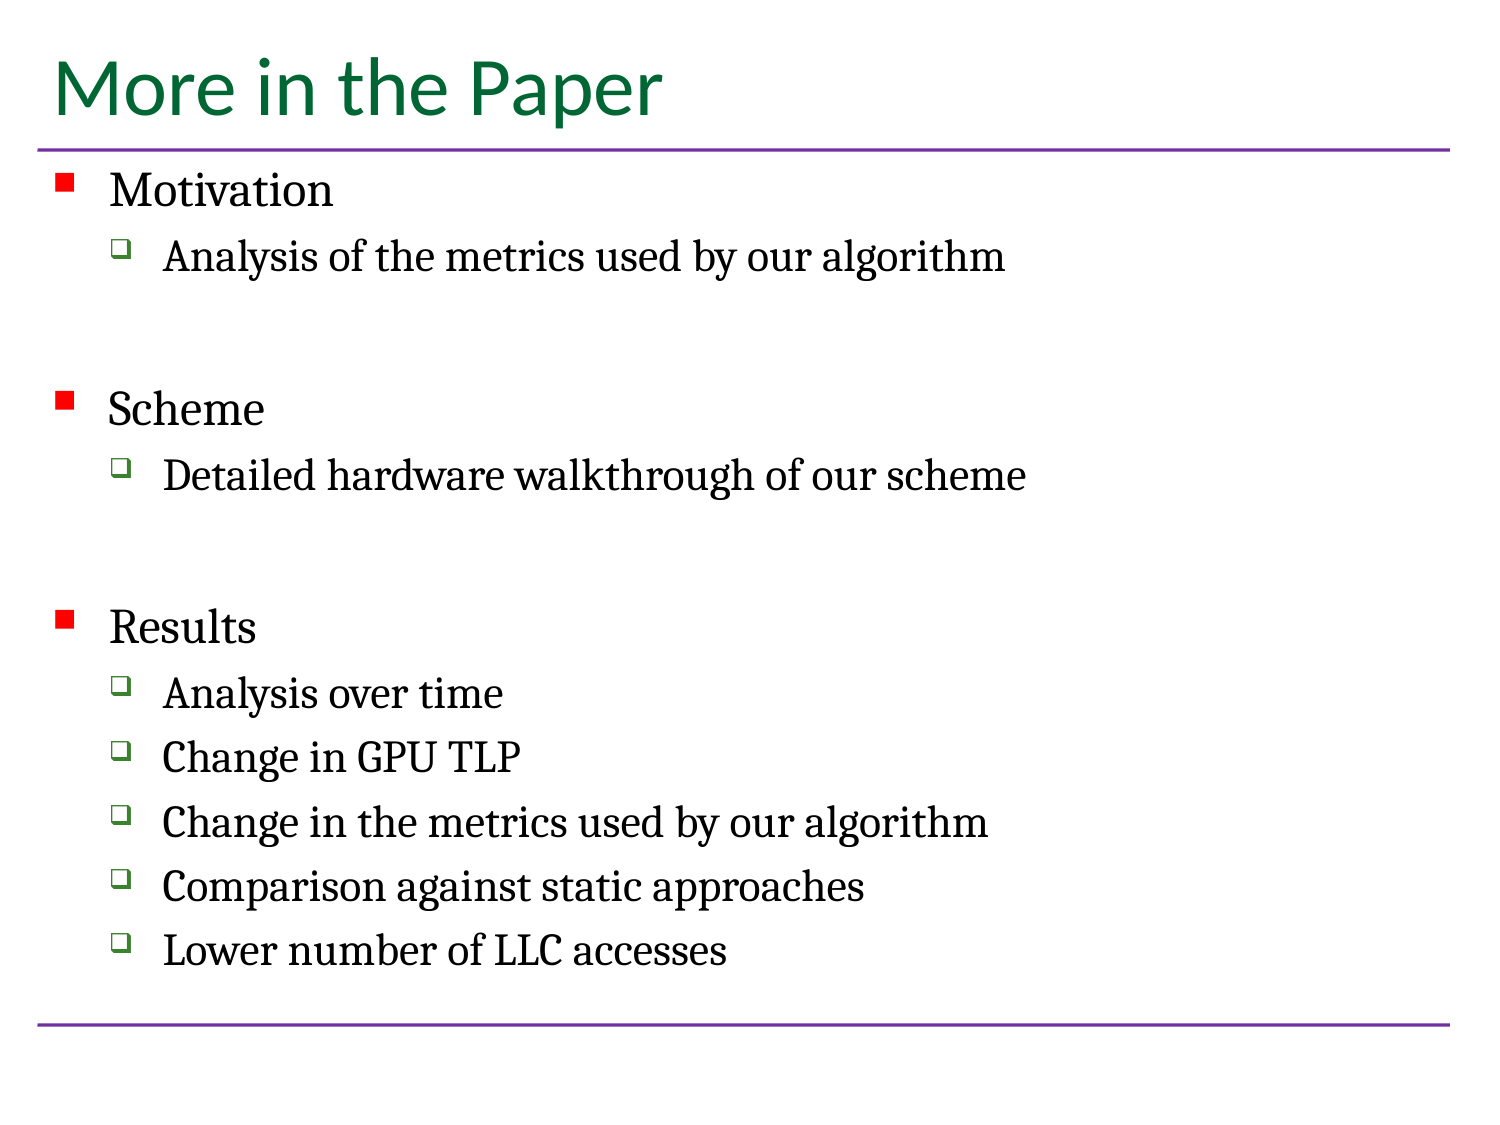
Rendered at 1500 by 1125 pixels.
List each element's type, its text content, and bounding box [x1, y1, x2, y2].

list Motivation Analysis of the metrics used by our algorithm Scheme Detailed hardware walkthrough of our scheme Results Analysis over time Change in GPU TLP Change in the metrics used by our algorithm Comparison against static approaches Lower number of LLC accesses [37, 148, 1451, 1026]
title More in the Paper [37, 24, 1451, 148]
